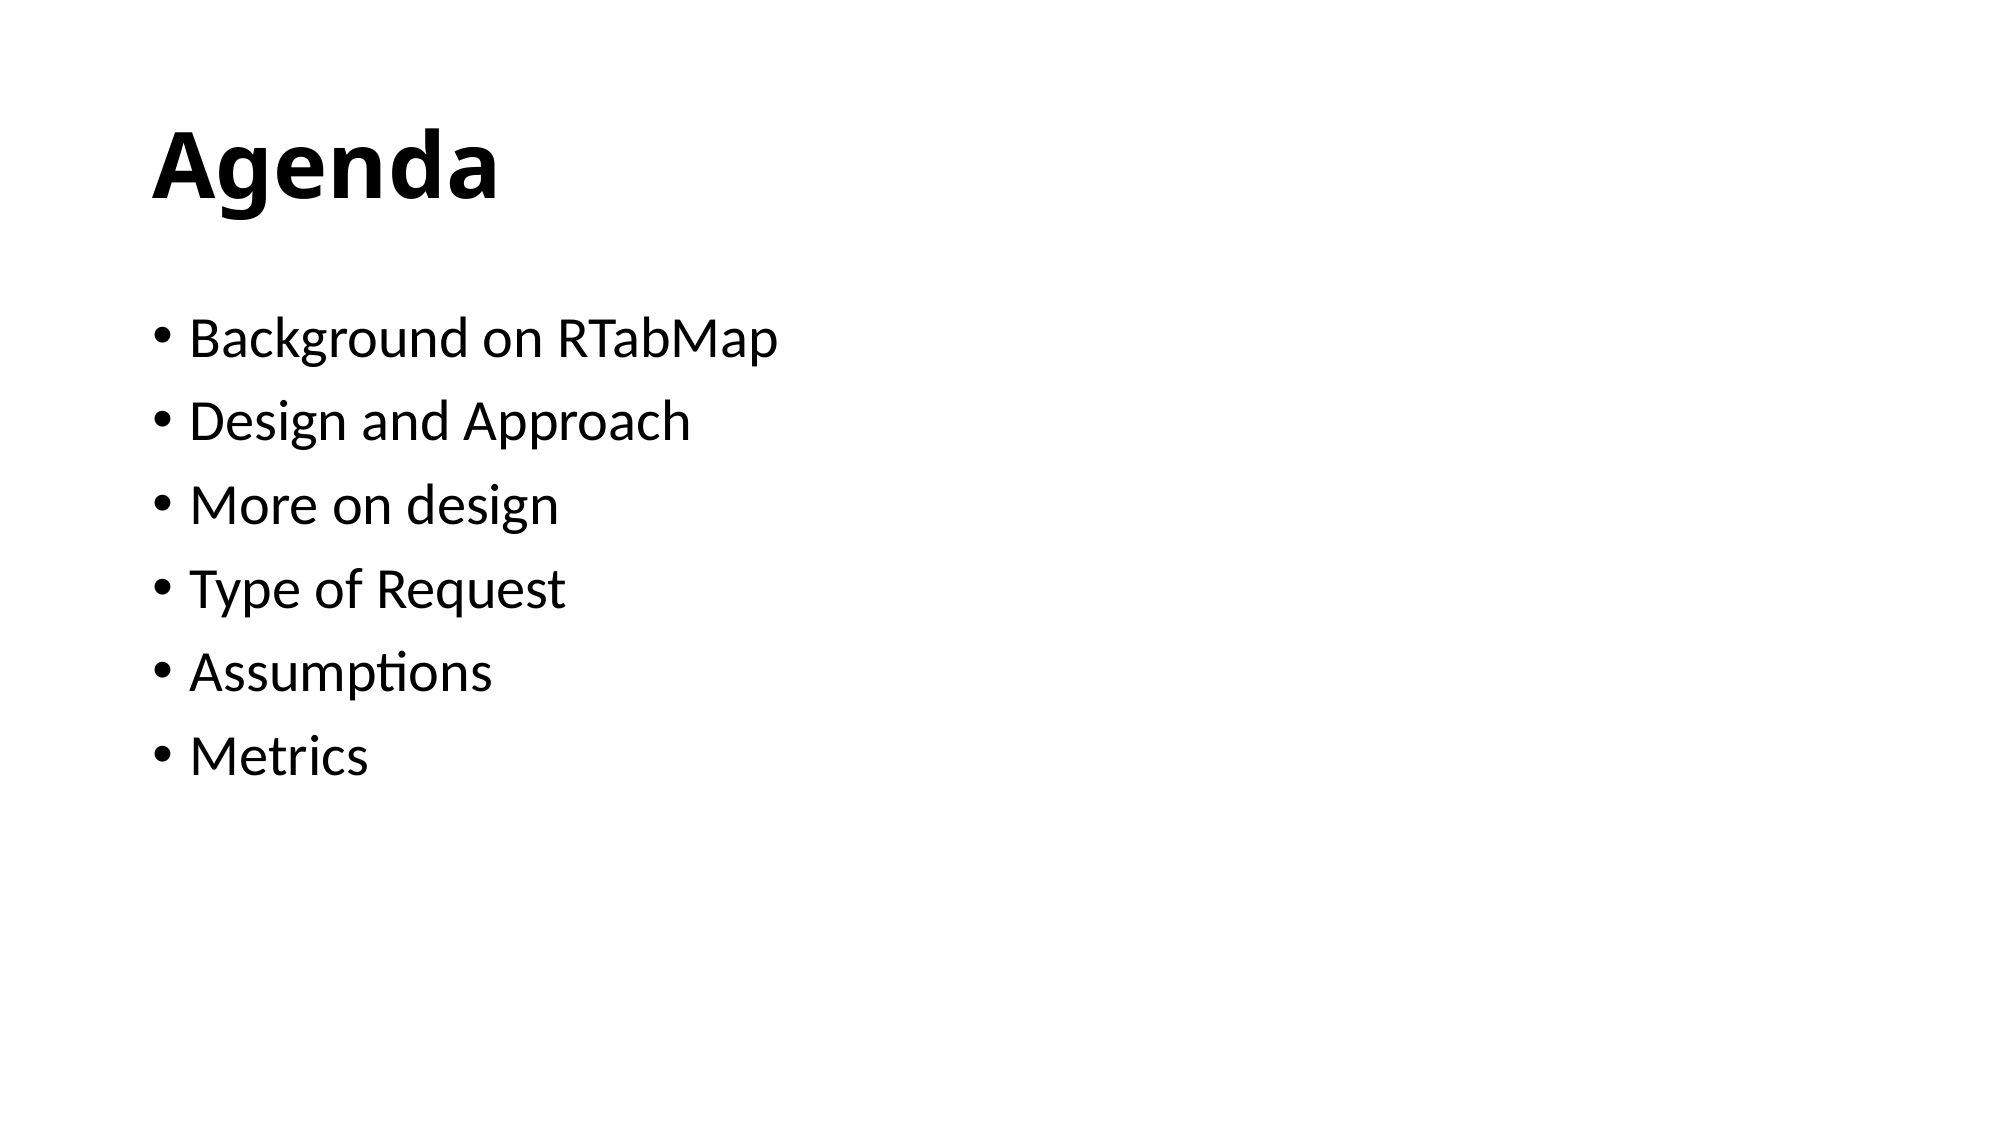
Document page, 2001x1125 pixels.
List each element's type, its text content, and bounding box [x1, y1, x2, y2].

list Background on RTabMap Design and Approach More on design Type of Request Assumptions Metrics [137, 299, 1863, 1014]
title Agenda [137, 59, 1863, 278]
